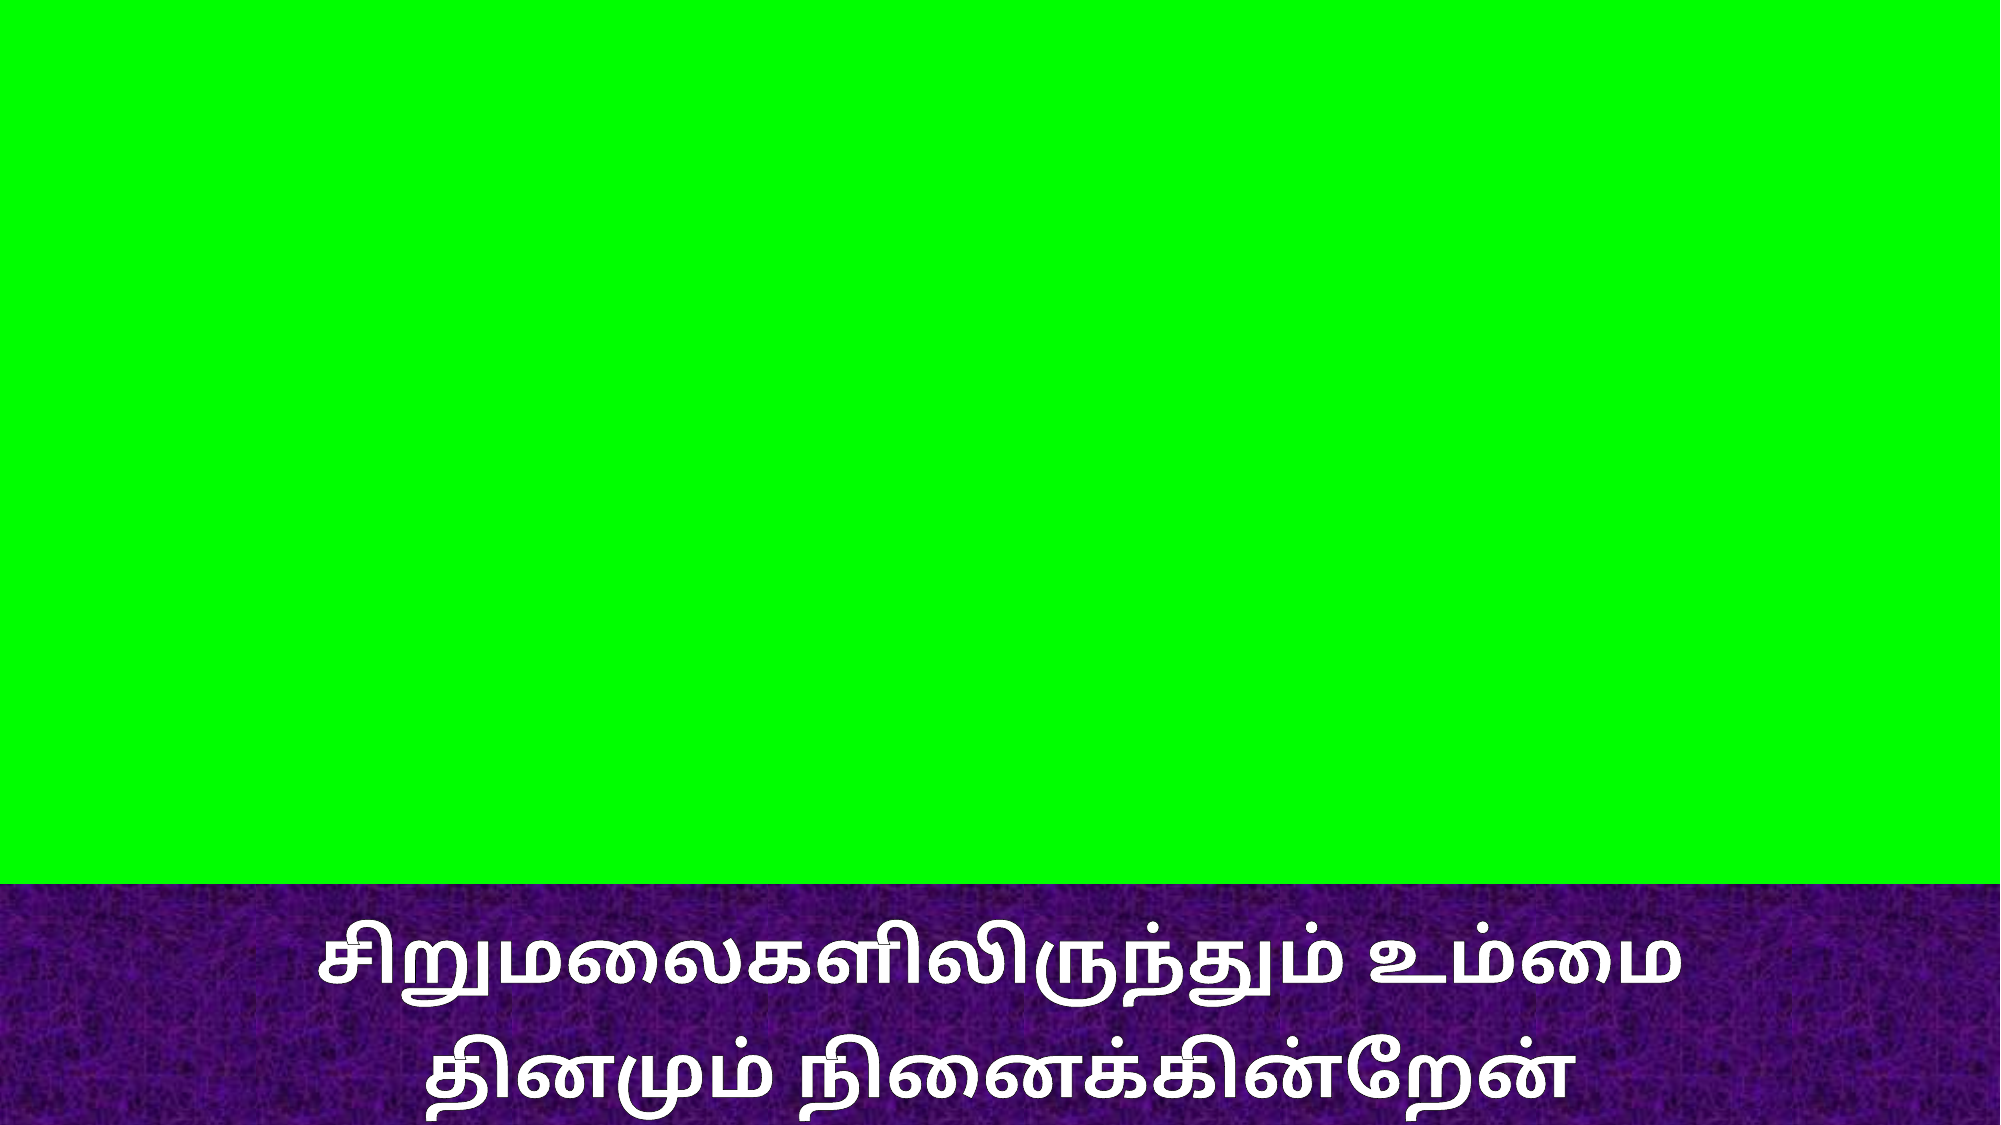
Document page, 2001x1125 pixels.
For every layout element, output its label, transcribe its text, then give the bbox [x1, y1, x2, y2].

text_box [0, 884, 2000, 1125]
text_box சிறுமலைகளிலிருந்தும் உம்மை தினமும் நினைக்கின்றேன் [276, 876, 1724, 1120]
